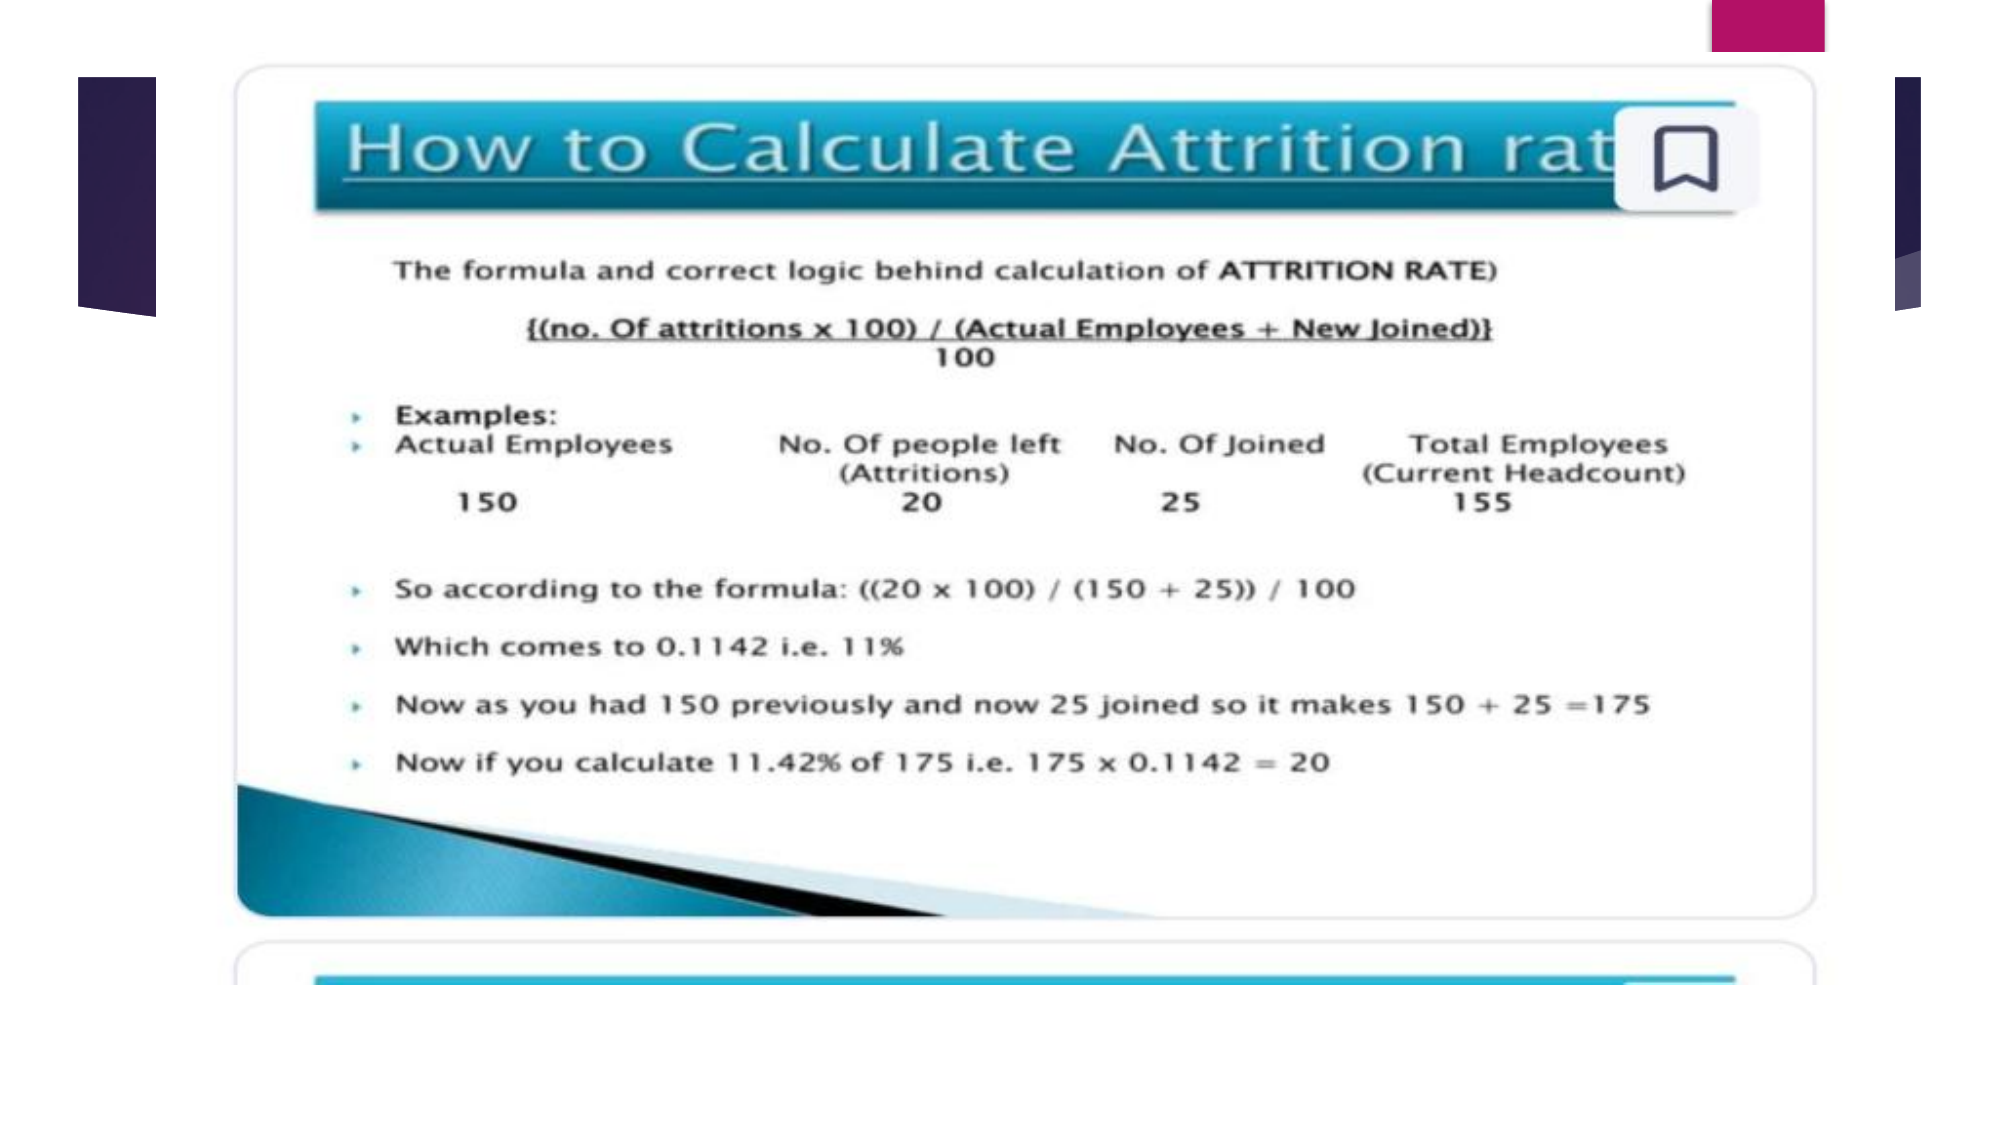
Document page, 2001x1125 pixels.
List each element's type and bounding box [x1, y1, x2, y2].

list [156, 52, 1895, 985]
